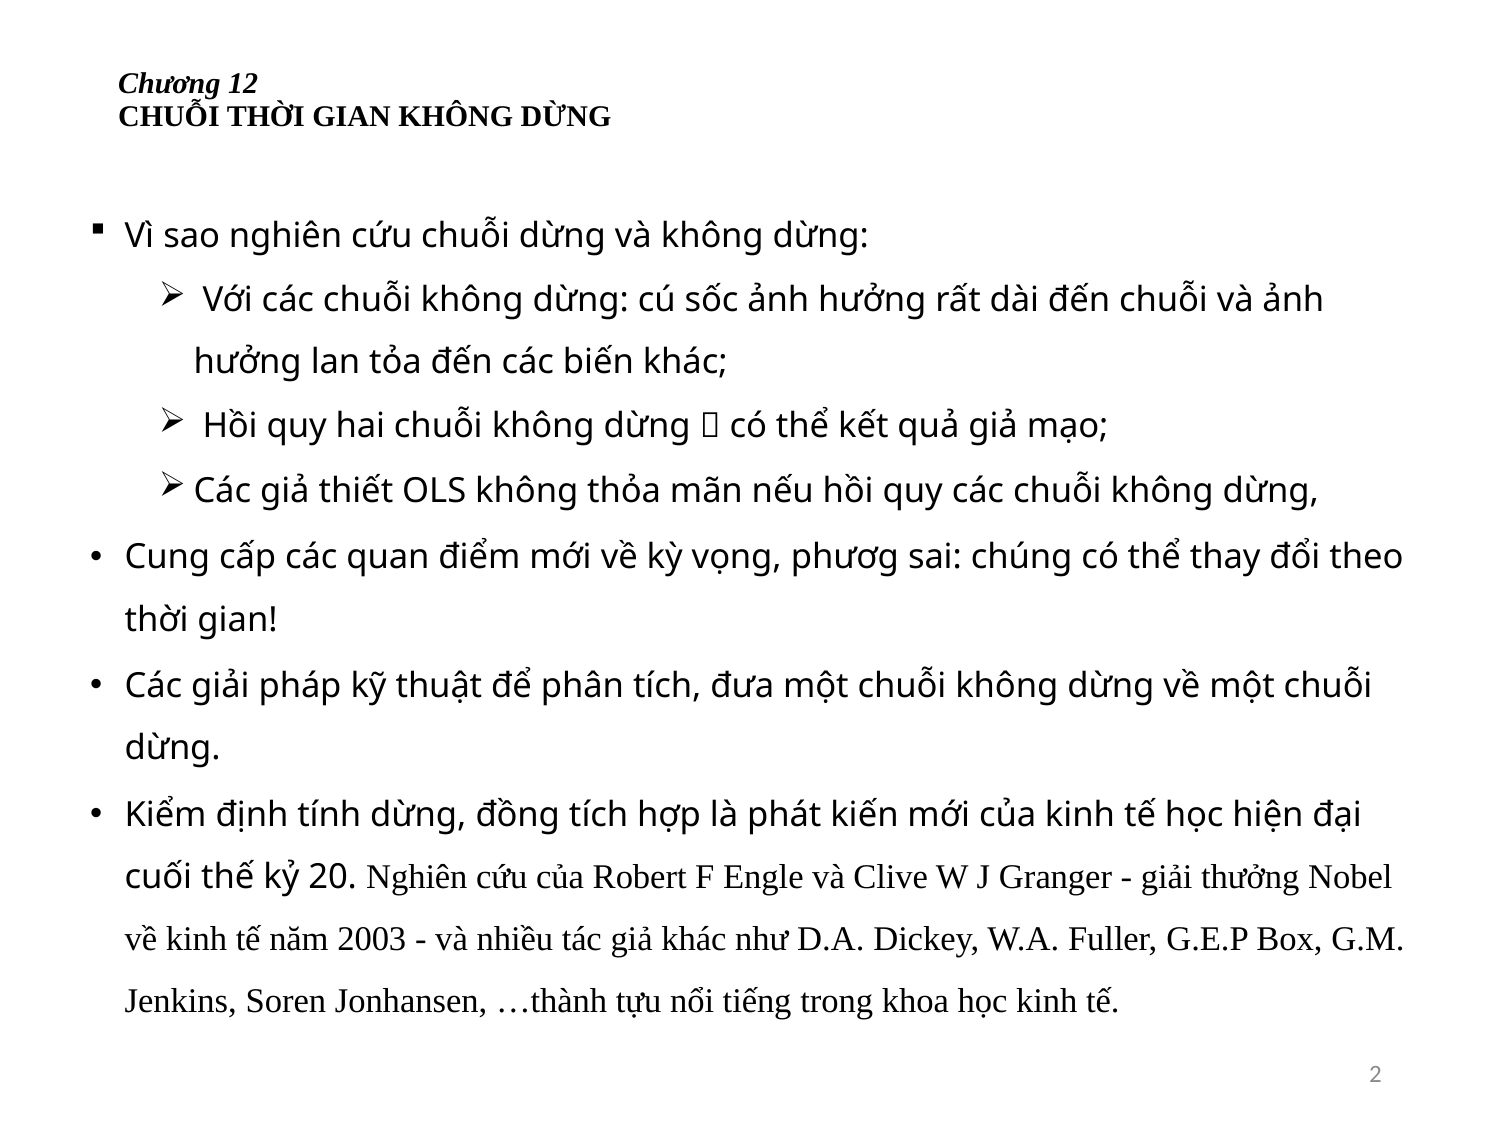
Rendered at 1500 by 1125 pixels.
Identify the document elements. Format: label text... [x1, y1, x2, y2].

slide_number 2 [1059, 1042, 1397, 1103]
title Chương 12 CHUỖI THỜI GIAN KHÔNG DỪNG [103, 59, 1397, 184]
list Vì sao nghiên cứu chuỗi dừng và không dừng: Với các chuỗi không dừng: cú sốc ảnh hưởng rất dài đến chuỗi và ảnh hưởng lan tỏa đến các biến khác; Hồi quy hai chuỗi không dừng  có thể kết quả giả mạo; Các giả thiết OLS không thỏa mãn nếu hồi quy các chuỗi không dừng, Cung cấp các quan điểm mới về kỳ vọng, phươg sai: chúng có thể thay đổi theo thời gian! Các giải pháp kỹ thuật để phân tích, đưa một chuỗi không dừng về một chuỗi dừng. Kiểm định tính dừng, đồng tích hợp là phát kiến mới của kinh tế học hiện đại cuối thế kỷ 20. Nghiên cứu của Robert F Engle và Clive W J Granger - giải thưởng Nobel về kinh tế năm 2003 - và nhiều tác giả khác như D.A. Dickey, W.A. Fuller, G.E.P Box, G.M. Jenkins, Soren Jonhansen, …thành tựu nổi tiếng trong khoa học kinh tế. [75, 184, 1447, 1043]
